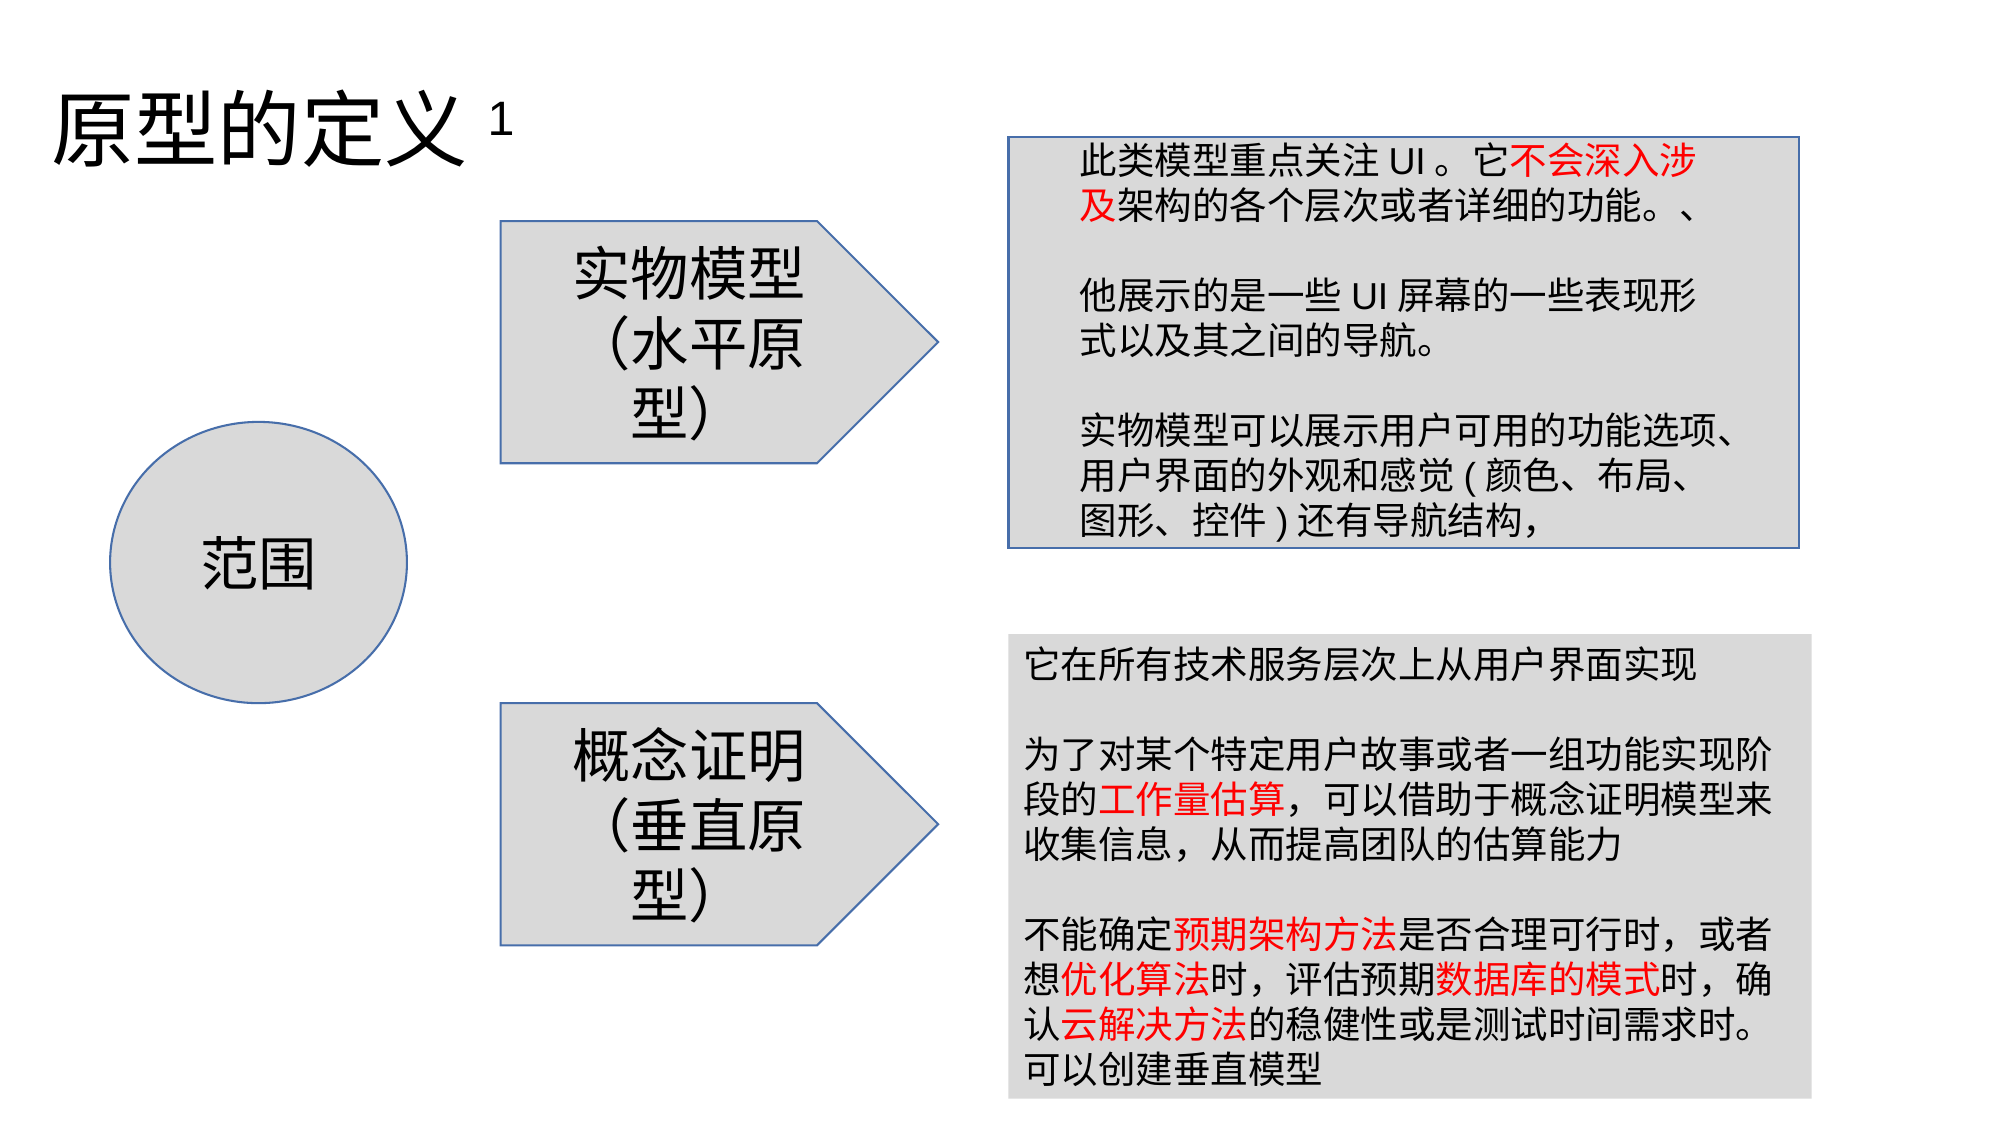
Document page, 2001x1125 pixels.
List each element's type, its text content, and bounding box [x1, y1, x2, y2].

text_box 概念证明 （垂直原型） [499, 702, 940, 947]
text_box 实物模型（水平原型） [499, 220, 940, 465]
text_box 它在所有技术服务层次上从用户界面实现 为了对某个特定用户故事或者一组功能实现阶段的工作量估算，可以借助于概念证明模型来收集信息，从而提高团队的估算能力 不能确定预期架构方法是否合理可行时，或者想优化算法时，评估预期数据库的模式时，确认云解决方法的稳健性或是测试时间需求时。可以创建垂直模型 [1008, 634, 1812, 1099]
text_box 原型的定义1 [36, 69, 579, 185]
text_box [1007, 136, 1064, 549]
text_box 此类模型重点关注UI。它不会深入涉及架构的各个层次或者详细的功能。、 他展示的是一些UI屏幕的一些表现形式以及其之间的导航。 实物模型可以展示用户可用的功能选项、用户界面的外观和感觉(颜色、布局、图形、控件)还有导航结构， [1064, 130, 1750, 550]
text_box 范围 [109, 420, 408, 705]
text_box [1750, 136, 1800, 549]
